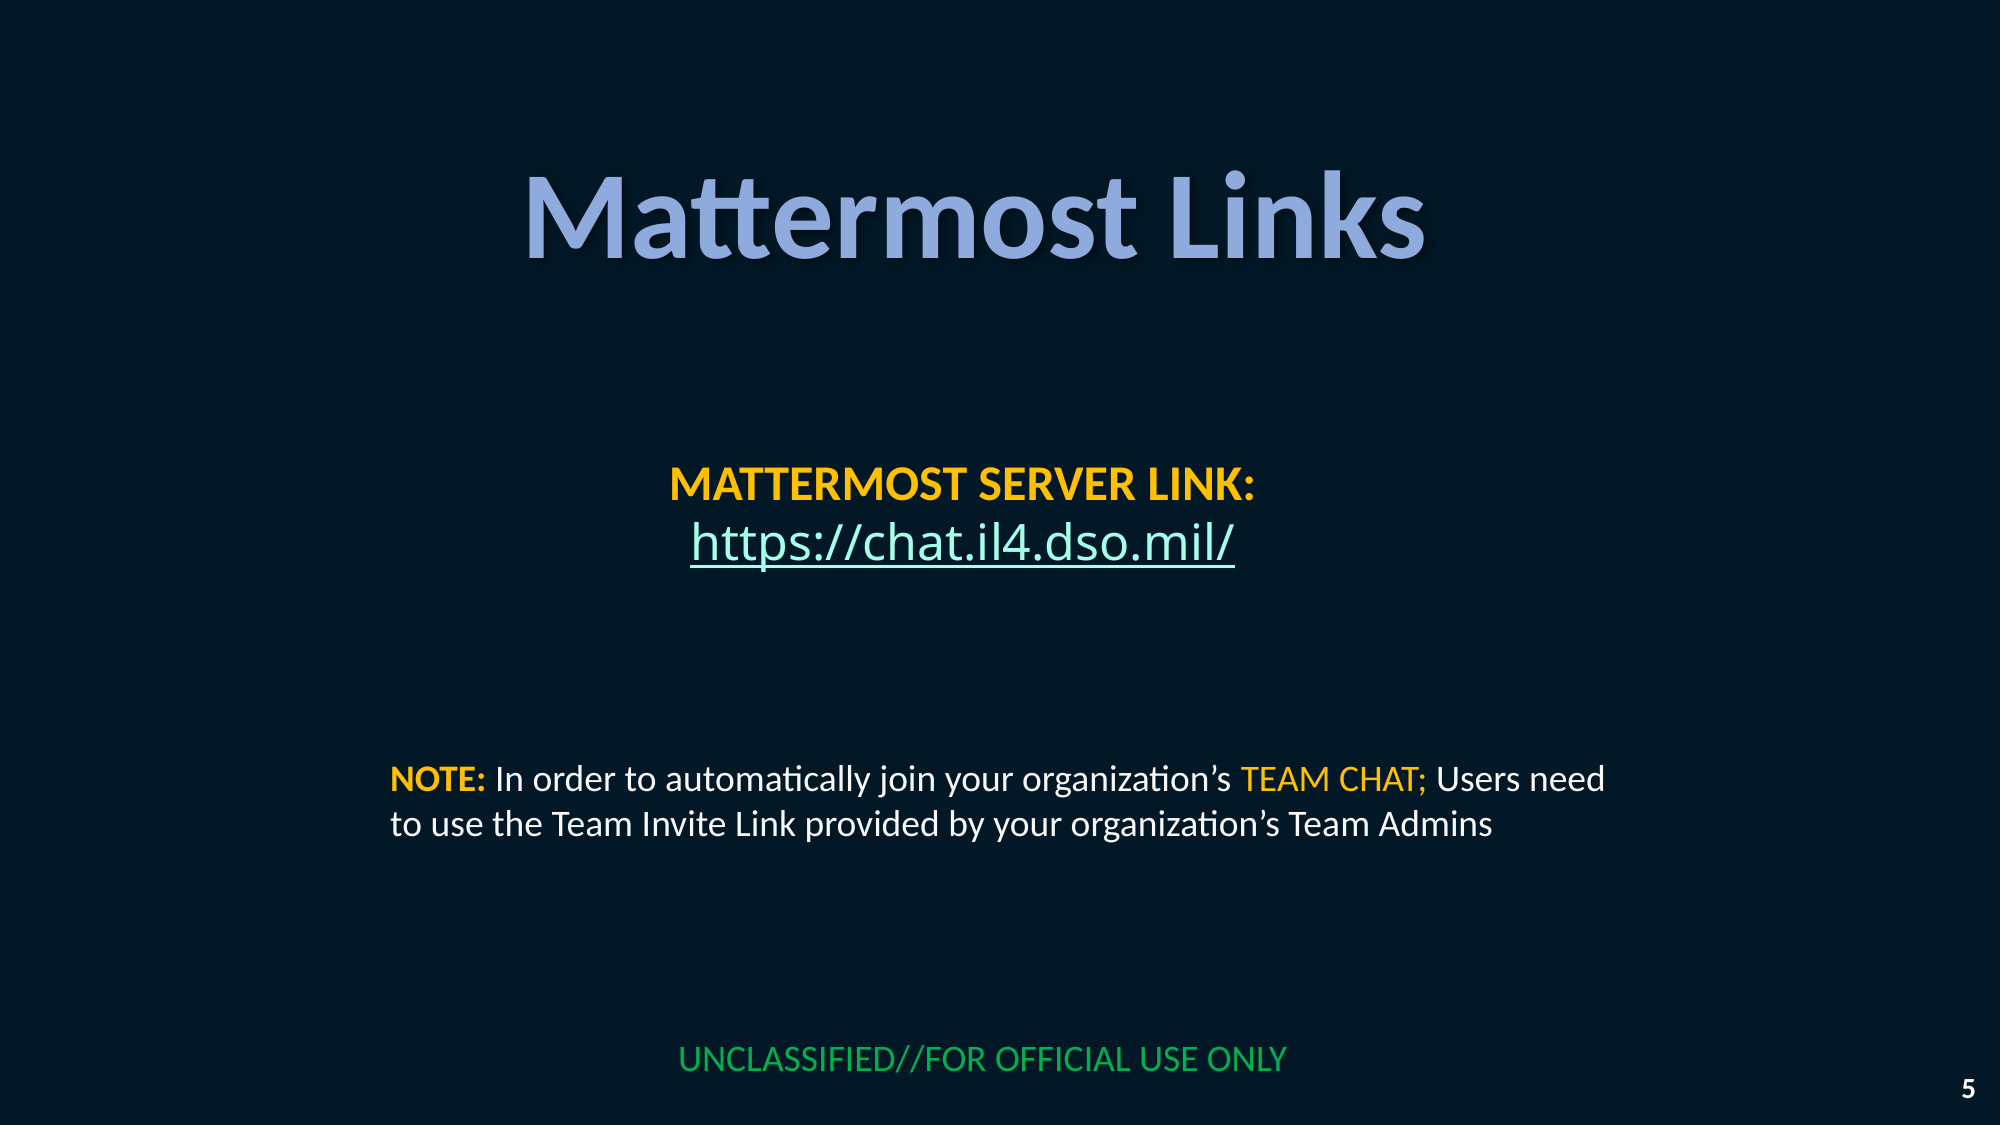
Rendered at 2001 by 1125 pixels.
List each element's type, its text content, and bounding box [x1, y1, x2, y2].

text_box Mattermost Links [506, 126, 1443, 292]
text_box UNCLASSIFIED//FOR OFFICIAL USE ONLY [663, 1026, 1337, 1087]
text_box MATTERMOST SERVER LINK: https://chat.il4.dso.mil/ [488, 443, 1437, 647]
text_box NOTE: In order to automatically join your organization’s TEAM CHAT; Users need to use the Team Invite Link provided by your organization’s Team Admins [375, 746, 1625, 852]
slide_number 5 [1541, 1056, 1991, 1117]
